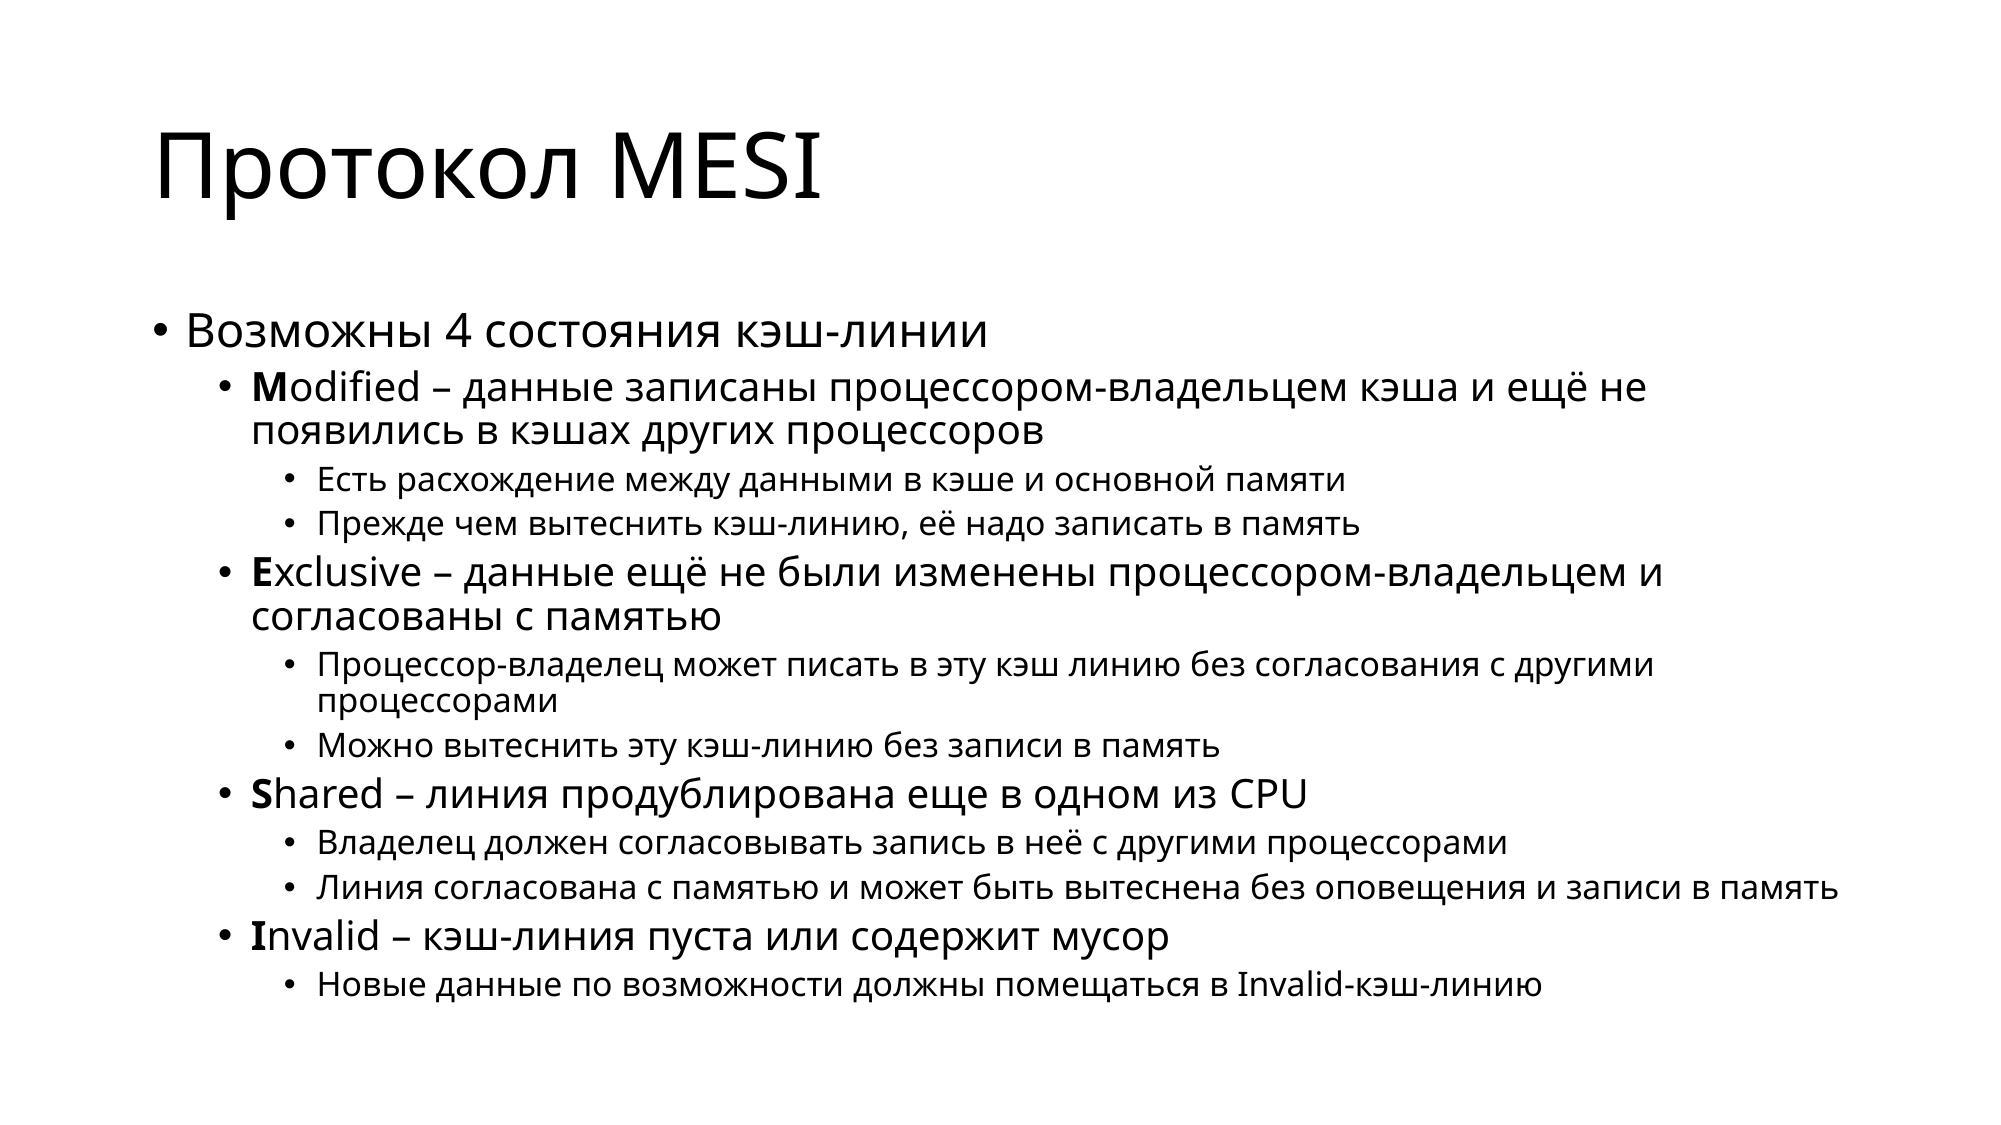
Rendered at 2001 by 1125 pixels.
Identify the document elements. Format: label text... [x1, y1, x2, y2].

list Возможны 4 состояния кэш-линии Modified – данные записаны процессором-владельцем кэша и ещё не появились в кэшах других процессоров Есть расхождение между данными в кэше и основной памяти Прежде чем вытеснить кэш-линию, её надо записать в память Exclusive – данные ещё не были изменены процессором-владельцем и согласованы с памятью Процессор-владелец может писать в эту кэш линию без согласования с другими процессорами Можно вытеснить эту кэш-линию без записи в память Shared – линия продублирована еще в одном из CPU Владелец должен согласовывать запись в неё с другими процессорами Линия согласована с памятью и может быть вытеснена без оповещения и записи в память Invalid – кэш-линия пуста или содержит мусор Новые данные по возможности должны помещаться в Invalid-кэш-линию [137, 299, 1863, 1014]
title Протокол MESI [137, 59, 1863, 278]
